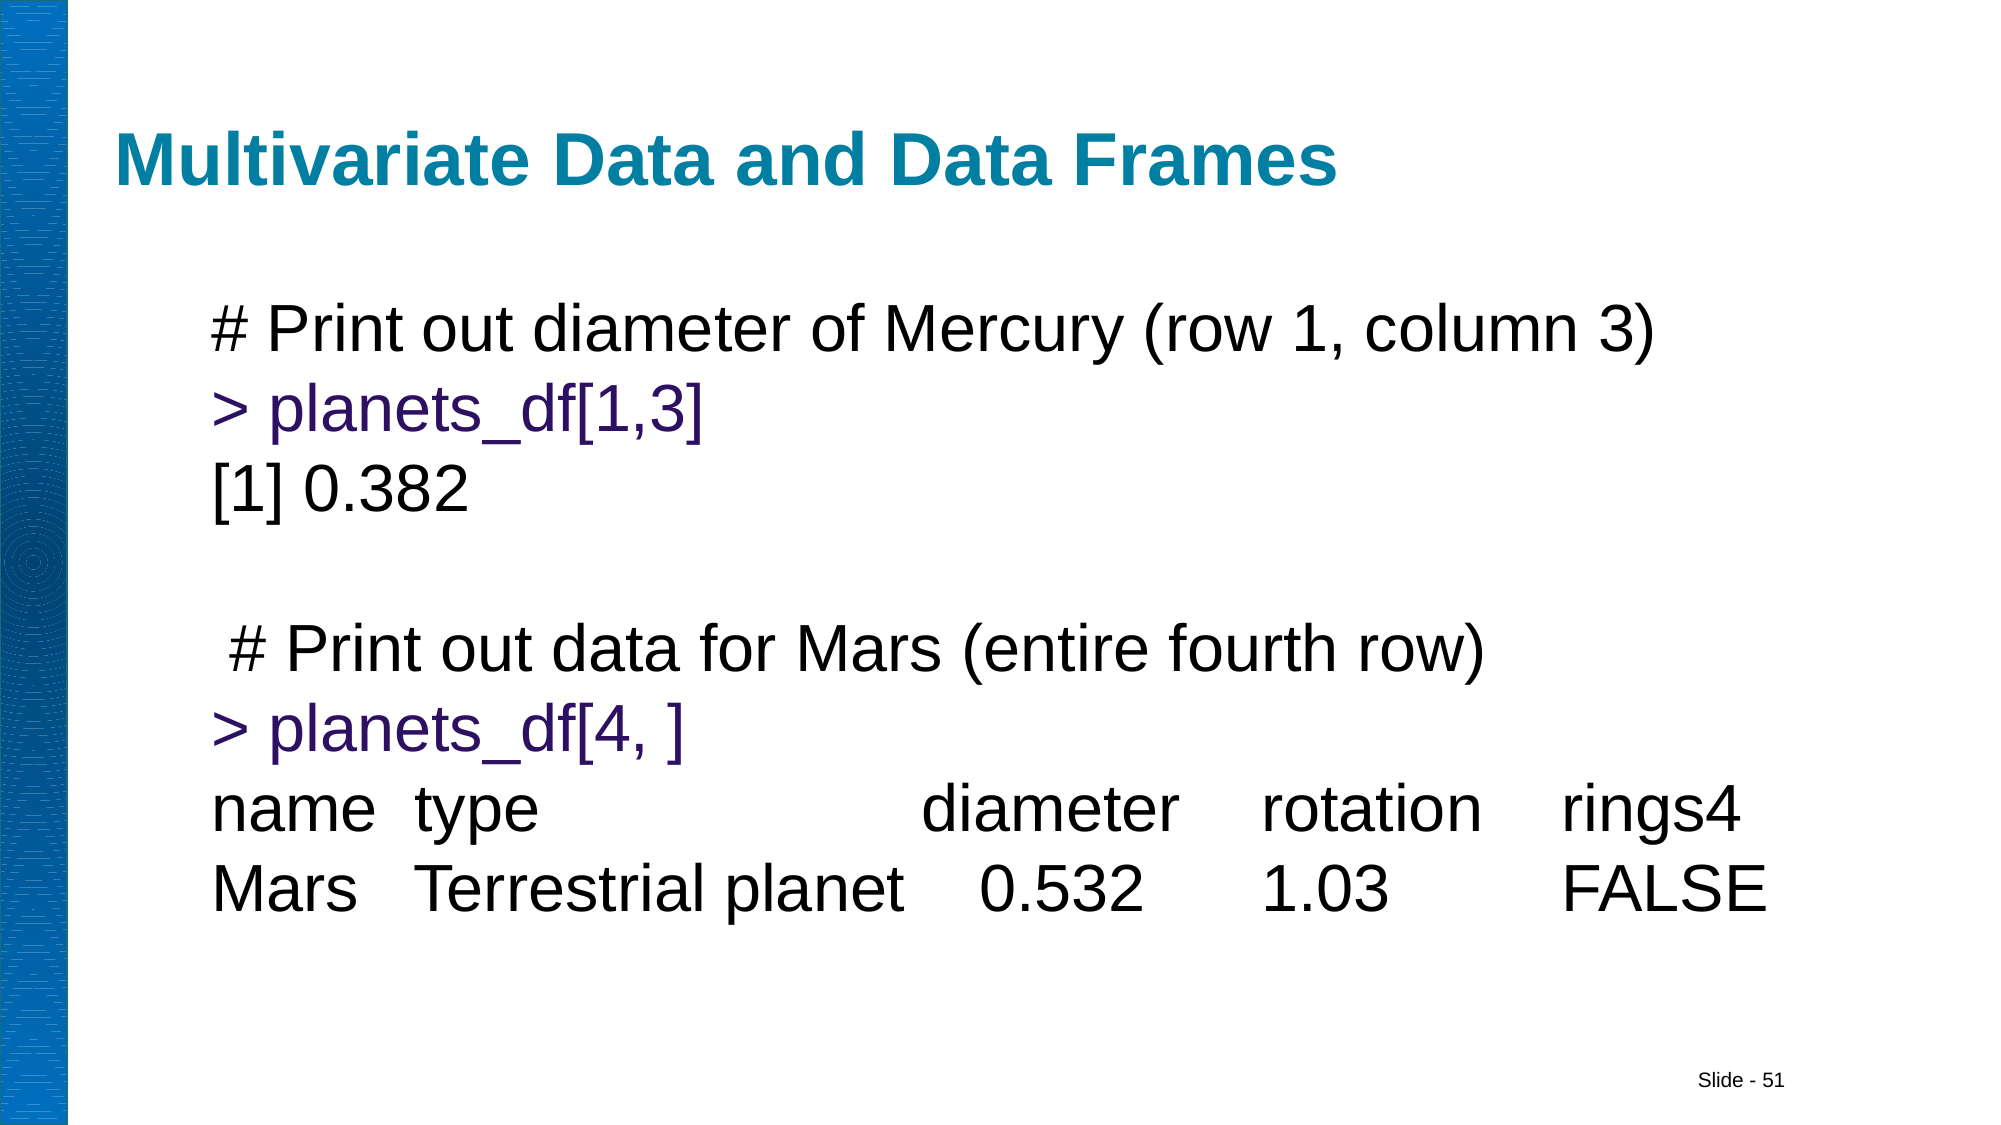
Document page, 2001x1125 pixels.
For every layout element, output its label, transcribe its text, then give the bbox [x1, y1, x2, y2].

text_box # Print out diameter of Mercury (row 1, column 3) > planets_df[1,3] [1] 0.382 # Print out data for Mars (entire fourth row) > planets_df[4, ] name type diameter rotation rings4 Mars Terrestrial planet 0.532 1.03 FALSE [196, 277, 1939, 932]
title Multivariate Data and Data Frames [99, 35, 1900, 216]
